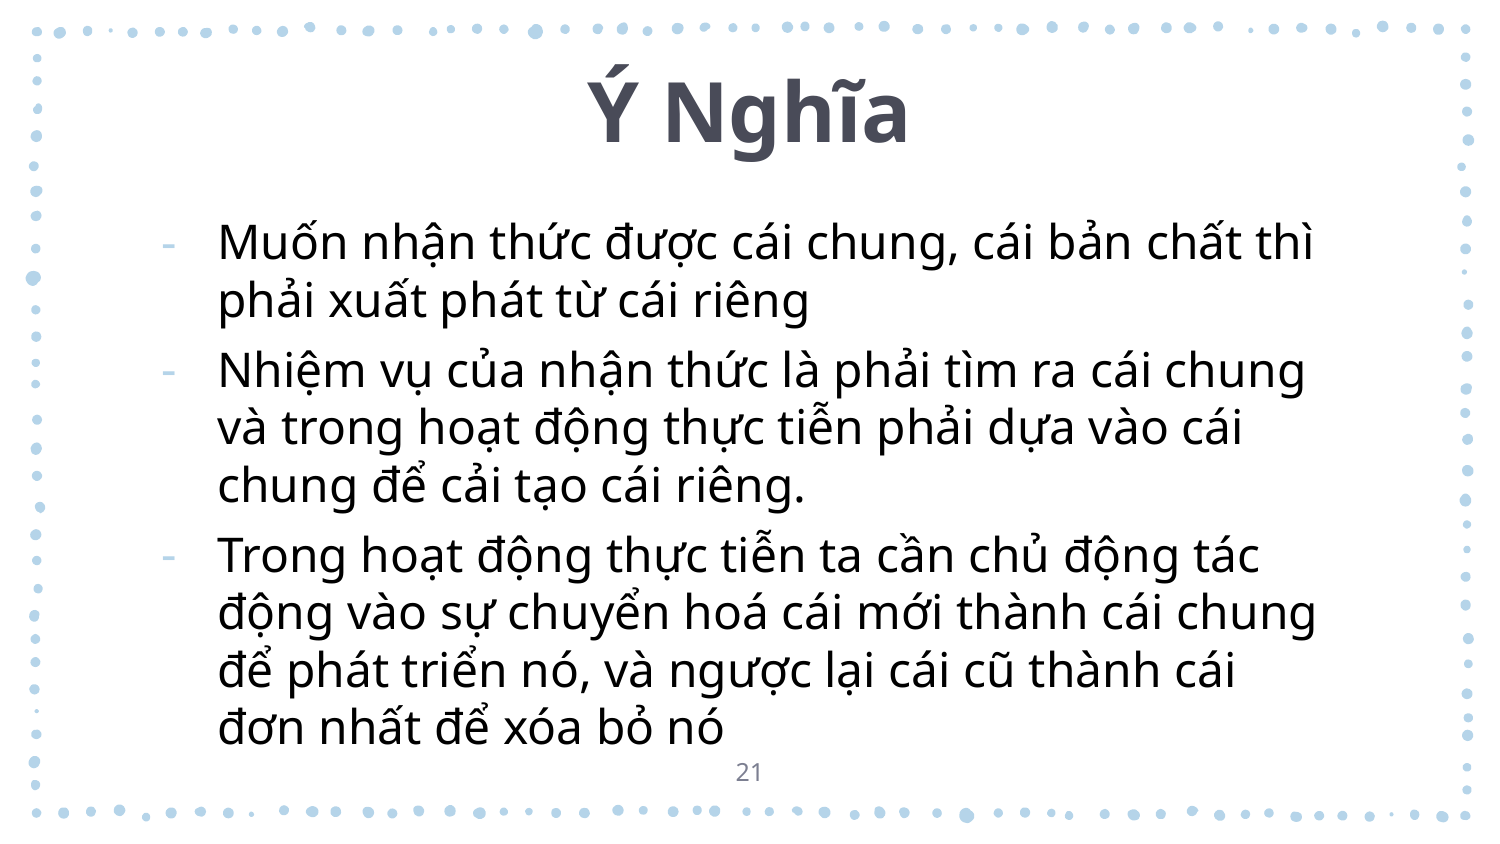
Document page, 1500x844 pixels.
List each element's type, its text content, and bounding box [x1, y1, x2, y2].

list Muốn nhận thức được cái chung, cái bản chất thì phải xuất phát từ cái riêng Nhiệm vụ của nhận thức là phải tìm ra cái chung và trong hoạt động thực tiễn phải dựa vào cái chung để cải tạo cái riêng. Trong hoạt động thực tiễn ta cần chủ động tác động vào sự chuyển hoá cái mới thành cái chung để phát triển nó, và ngược lại cái cũ thành cái đơn nhất để xóa bỏ nó [146, 196, 1354, 693]
slide_number 21 [0, 741, 1500, 807]
title Ý Nghĩa [146, 33, 1354, 175]
